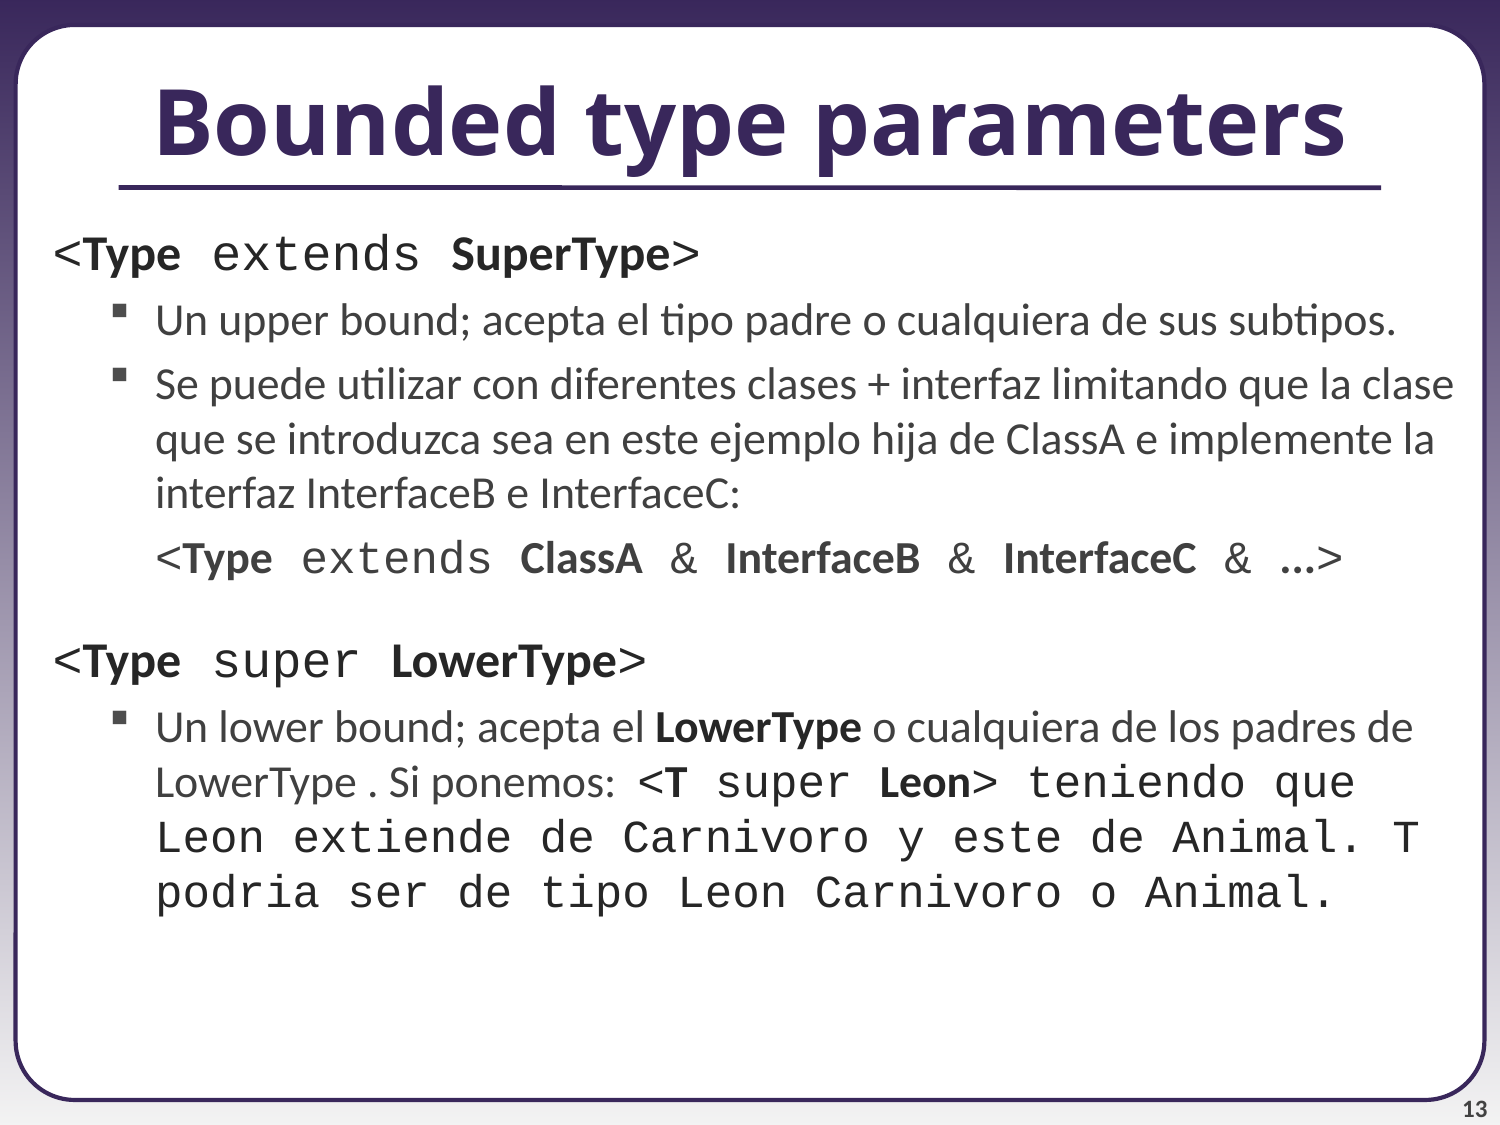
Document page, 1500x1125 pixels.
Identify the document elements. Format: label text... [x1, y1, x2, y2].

title Bounded type parameters [0, 24, 1500, 212]
list <Type extends SuperType> Un upper bound; acepta el tipo padre o cualquiera de sus subtipos. Se puede utilizar con diferentes clases + interfaz limitando que la clase que se introduzca sea en este ejemplo hija de ClassA e implemente la interfaz InterfaceB e InterfaceC: <Type extends ClassA & InterfaceB & InterfaceC & ...> <Type super LowerType> Un lower bound; acepta el LowerType o cualquiera de los padres de LowerType . Si ponemos: <T super Leon> teniendo que Leon extiende de Carnivoro y este de Animal. T podria ser de tipo Leon Carnivoro o Animal. [0, 212, 1500, 1125]
